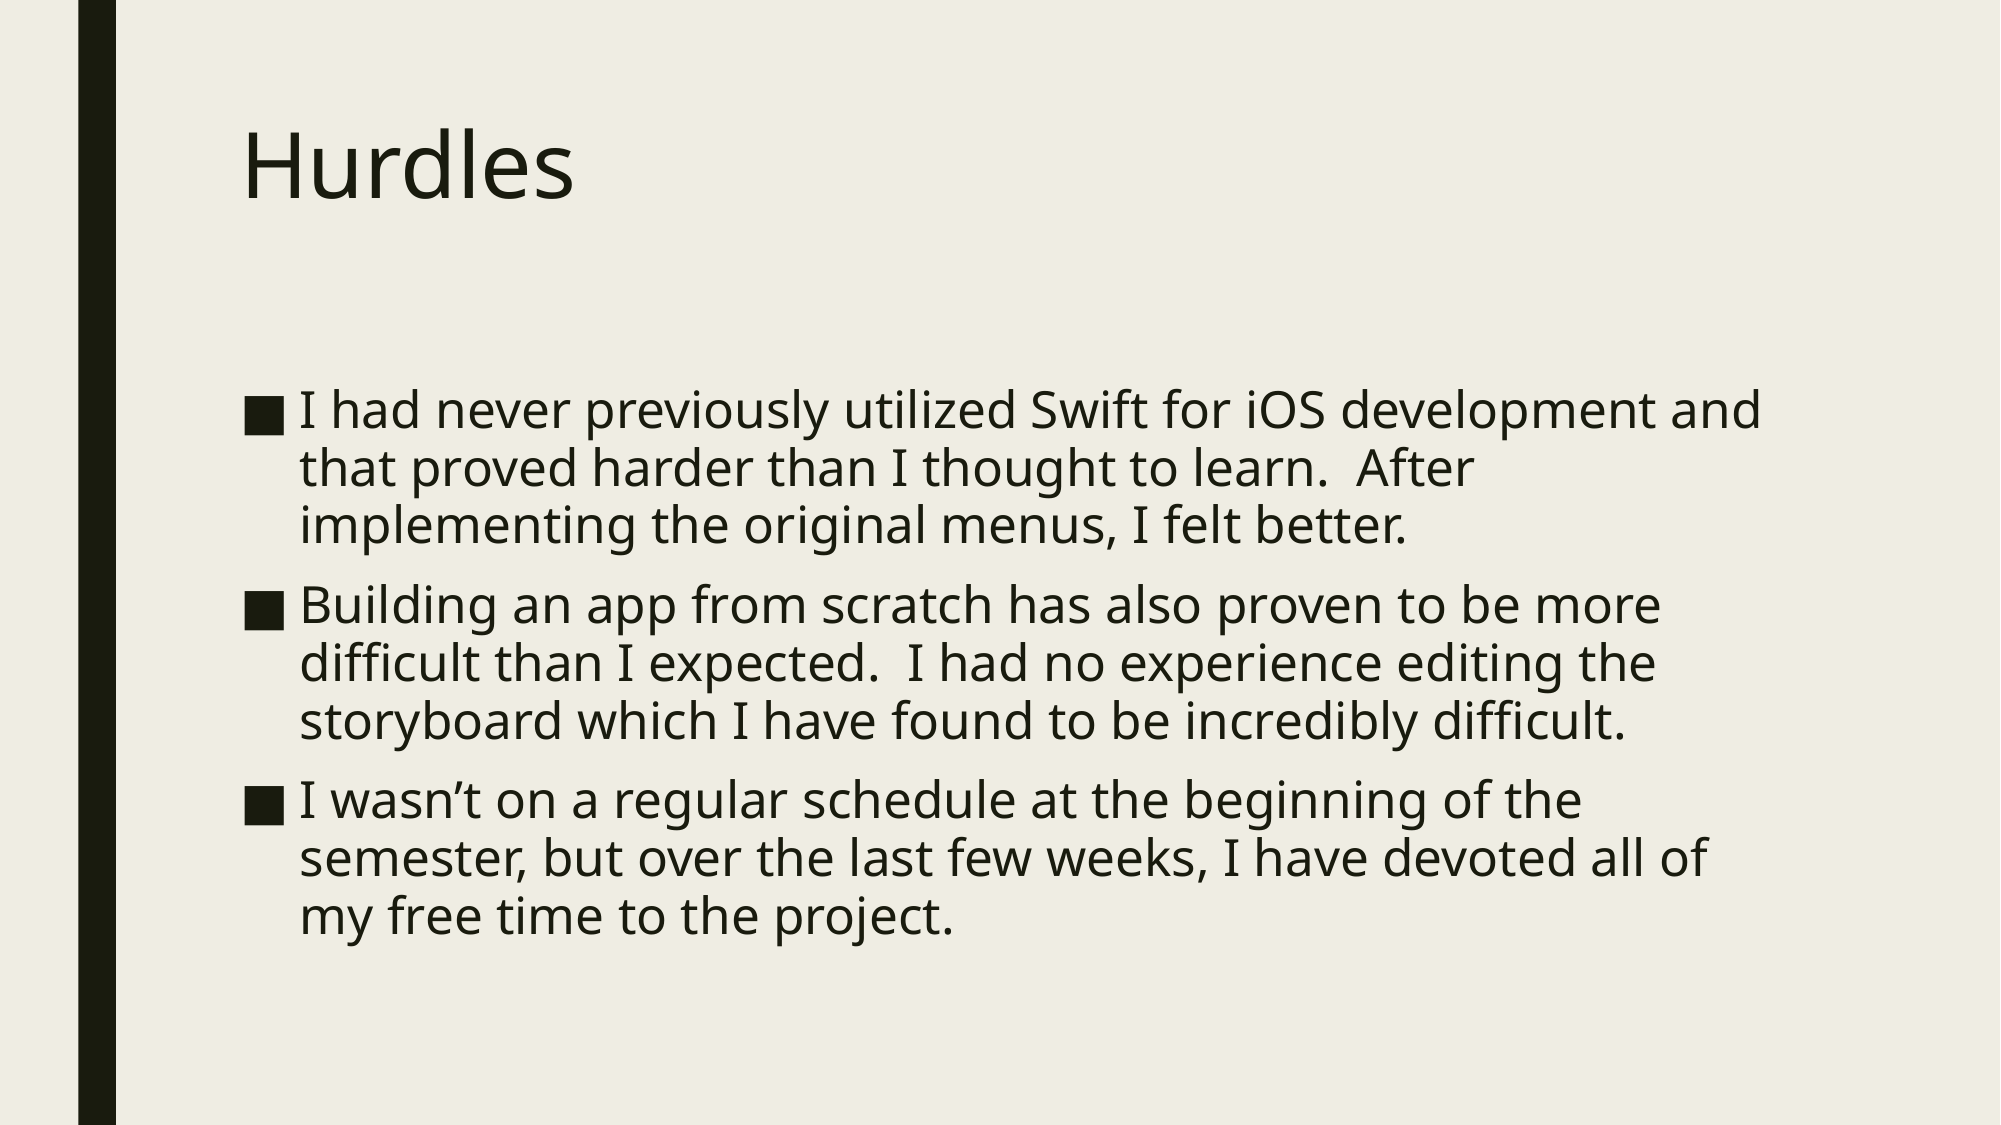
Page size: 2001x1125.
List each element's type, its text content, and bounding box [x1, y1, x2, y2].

title Hurdles [225, 112, 1800, 357]
list I had never previously utilized Swift for iOS development and that proved harder than I thought to learn. After implementing the original menus, I felt better. Building an app from scratch has also proven to be more difficult than I expected. I had no experience editing the storyboard which I have found to be incredibly difficult. I wasn’t on a regular schedule at the beginning of the semester, but over the last few weeks, I have devoted all of my free time to the project. [225, 375, 1800, 963]
